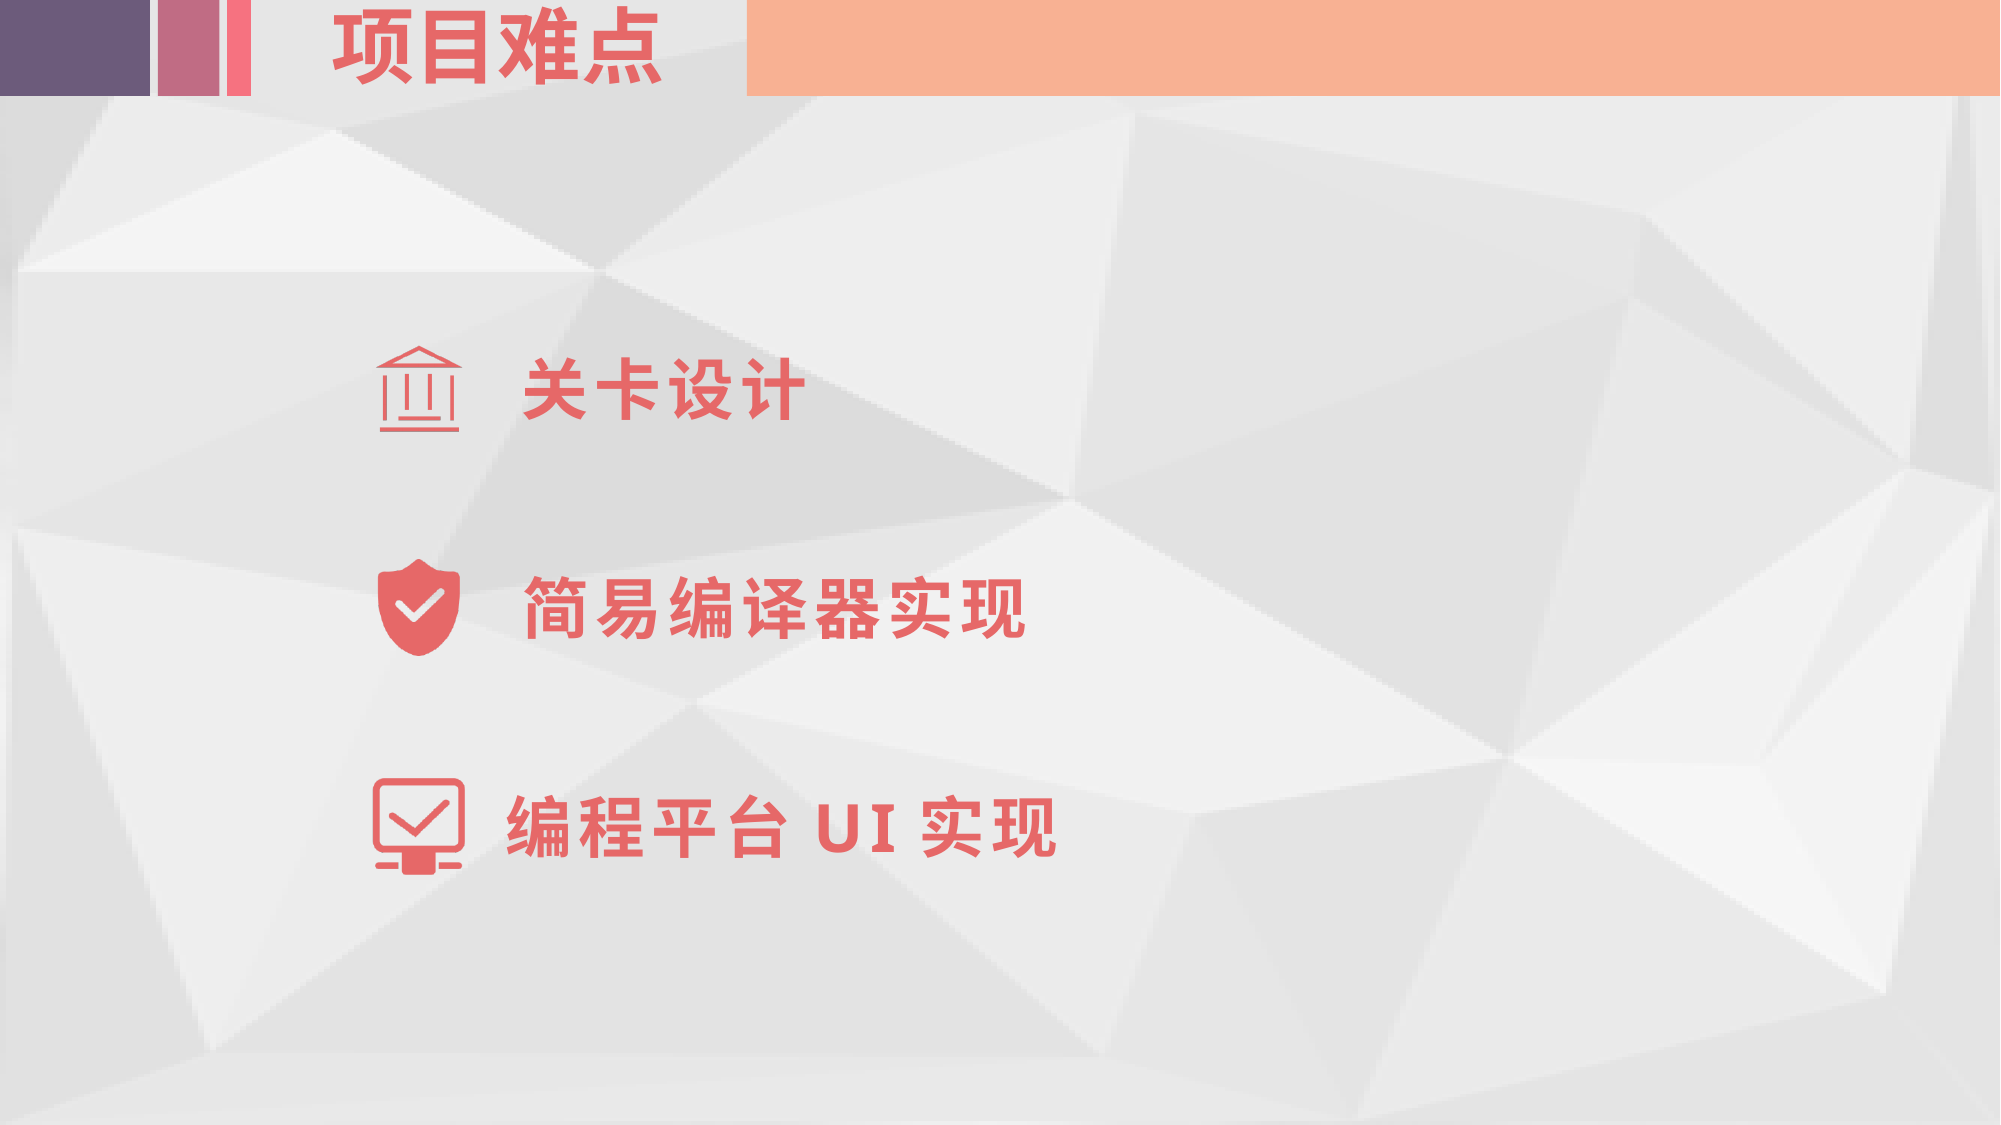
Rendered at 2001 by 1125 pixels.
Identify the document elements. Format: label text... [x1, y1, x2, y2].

text_box 项目难点 [316, 0, 680, 102]
text_box [227, 0, 251, 96]
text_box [370, 340, 828, 437]
text_box [0, 0, 150, 96]
text_box [746, 0, 2000, 96]
text_box [157, 0, 220, 96]
picture [0, 0, 2001, 1125]
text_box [370, 778, 1062, 875]
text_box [370, 559, 1049, 656]
